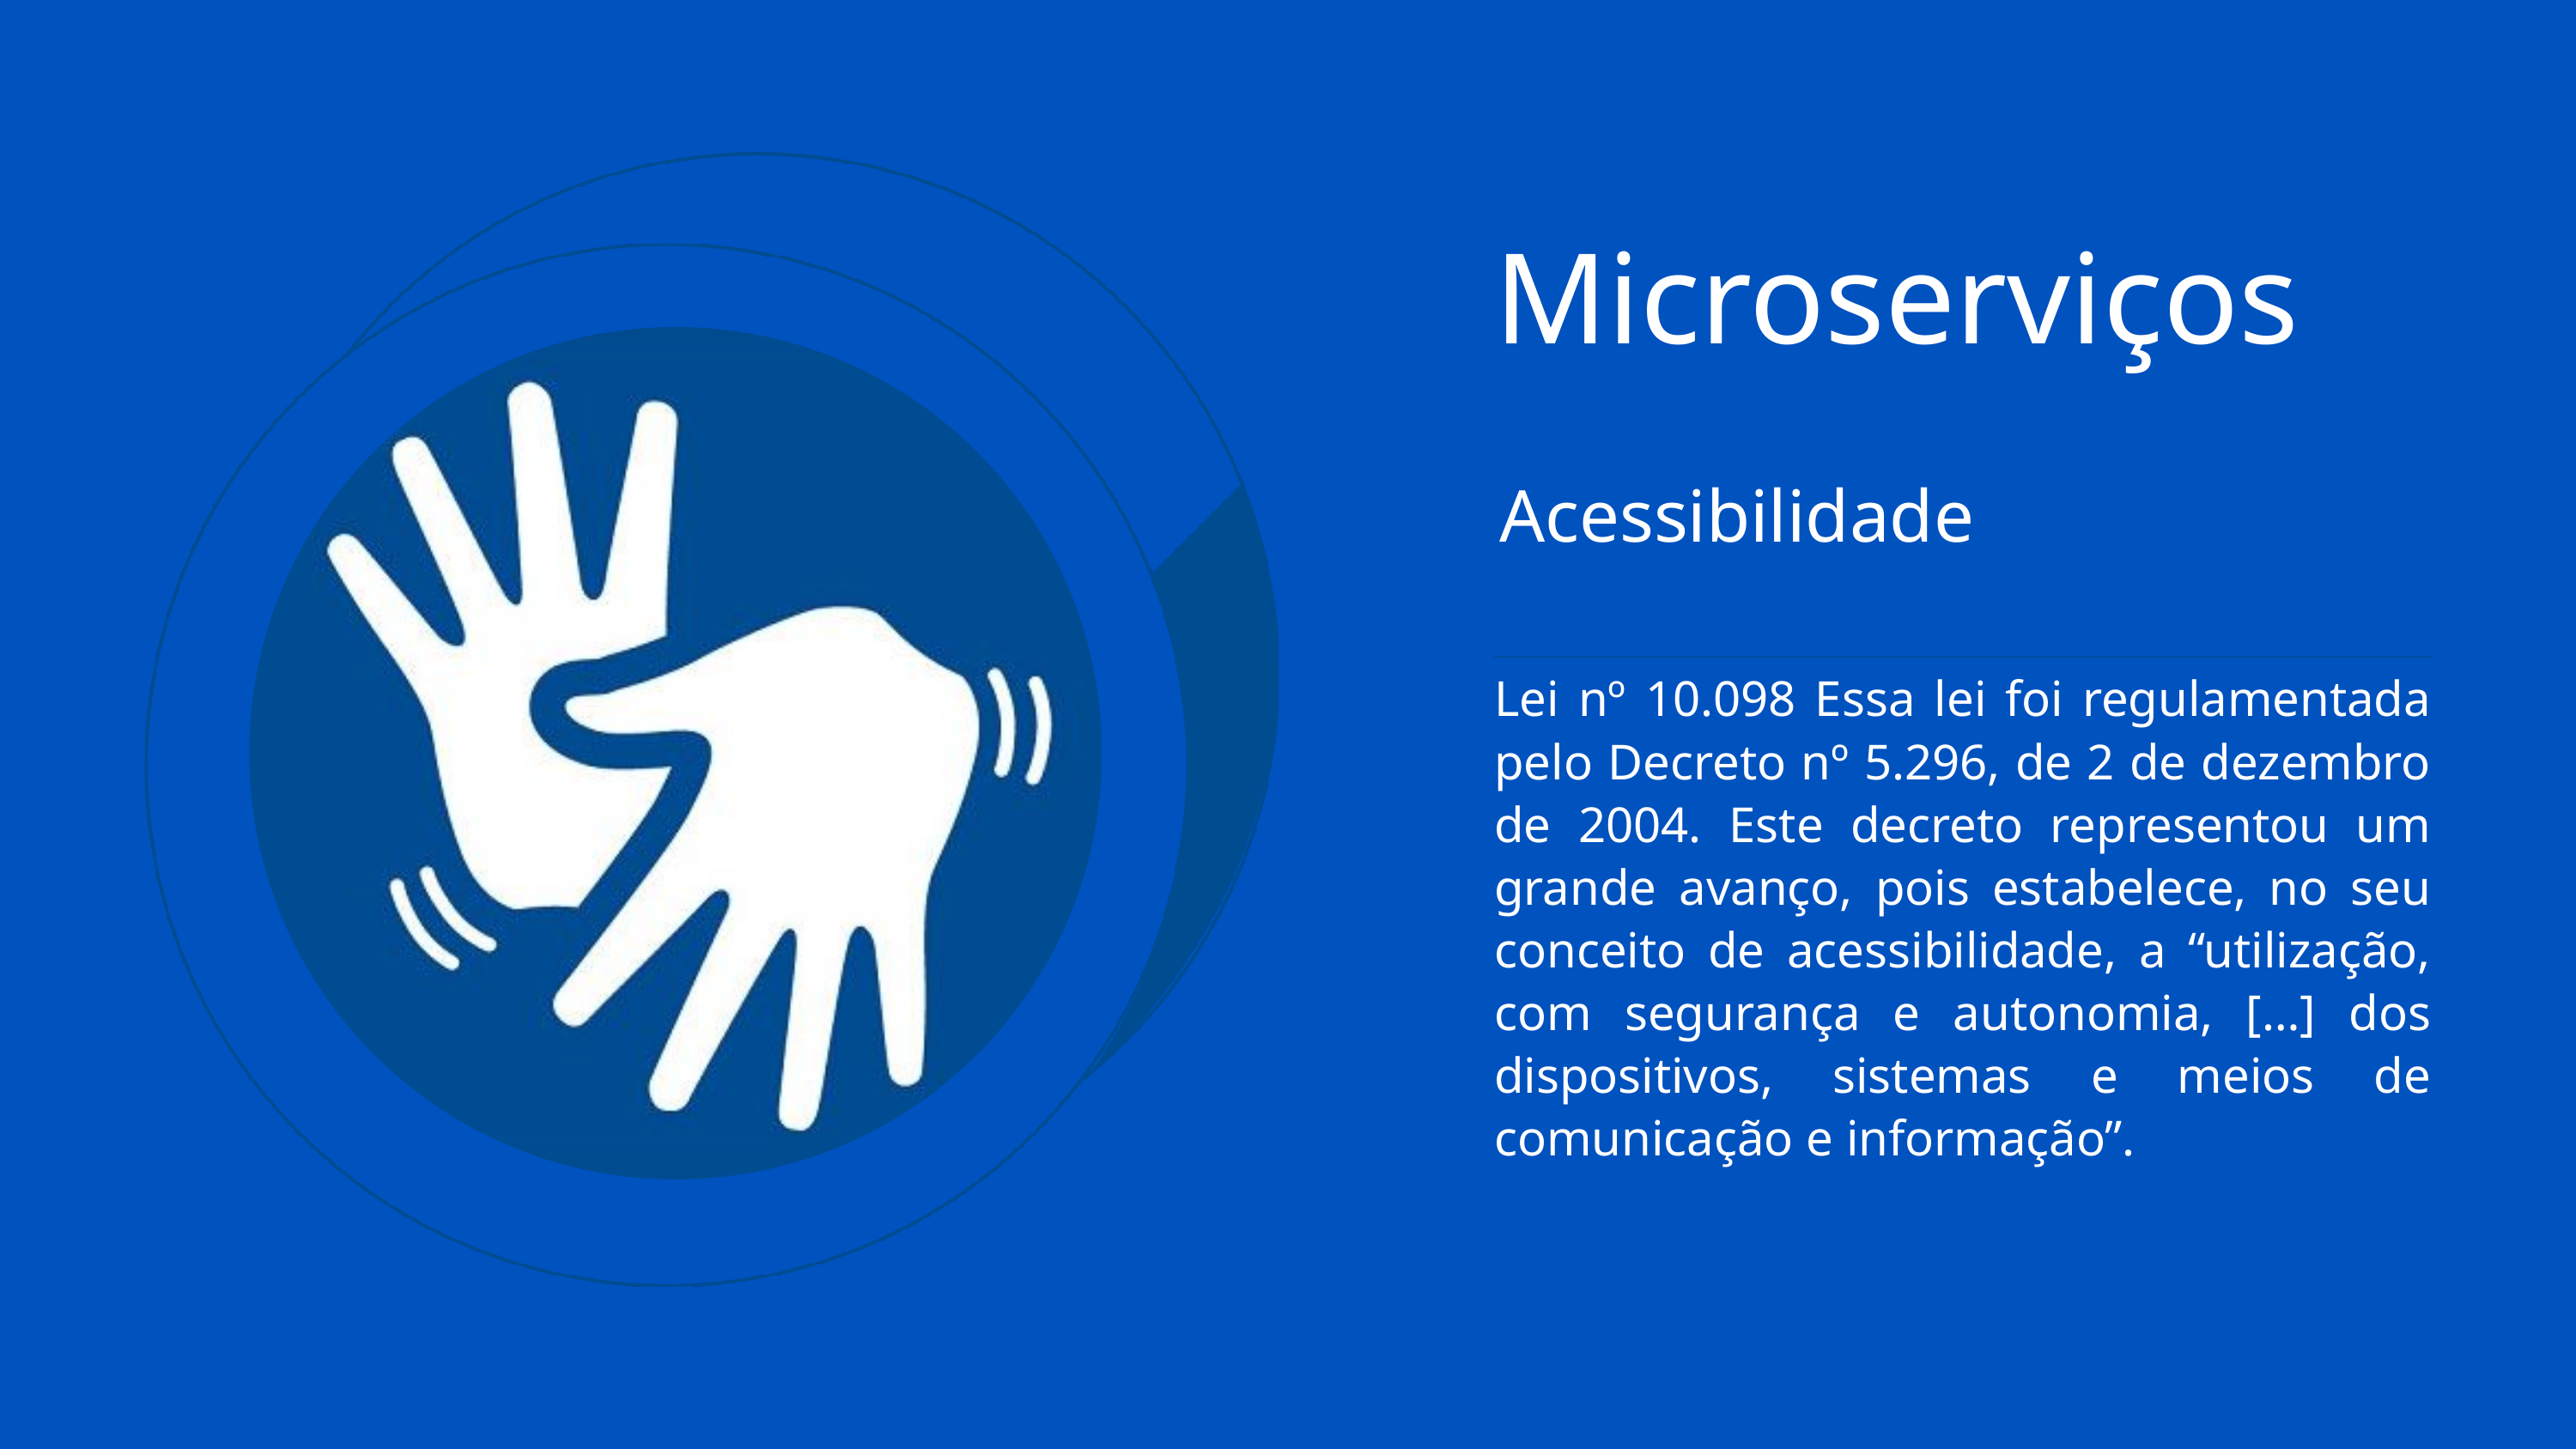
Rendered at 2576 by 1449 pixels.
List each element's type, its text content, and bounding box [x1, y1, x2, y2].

text_box [144, 152, 1279, 1287]
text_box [248, 326, 1103, 1180]
text_box Acessibilidade [1499, 464, 2432, 557]
text_box Lei nº 10.098 Essa lei foi regulamentada pelo Decreto nº 5.296, de 2 de dezembro de 2004. Este decreto representou um grande avanço, pois estabelece, no seu conceito de acessibilidade, a “utilização, com segurança e autonomia, […] dos dispositivos, sistemas e meios de comunicação e informação”. [1494, 664, 2432, 1166]
text_box Microserviços [1494, 218, 2432, 369]
